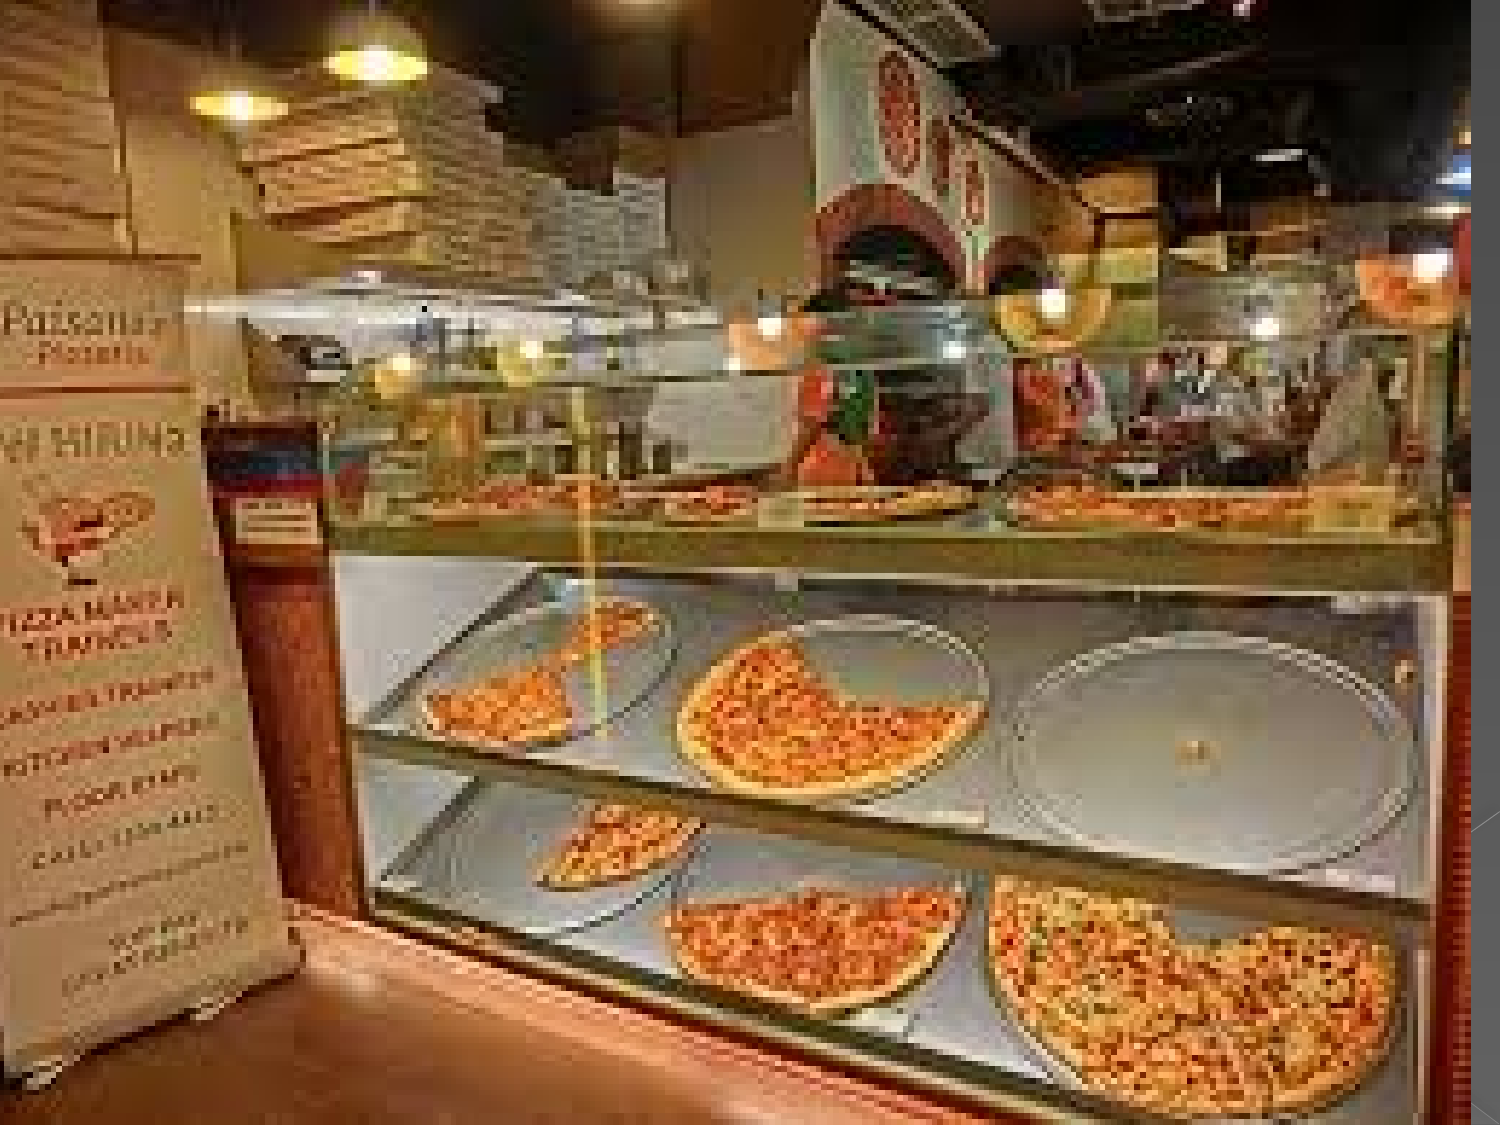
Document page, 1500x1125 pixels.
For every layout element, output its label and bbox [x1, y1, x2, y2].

list [0, 0, 1471, 1125]
